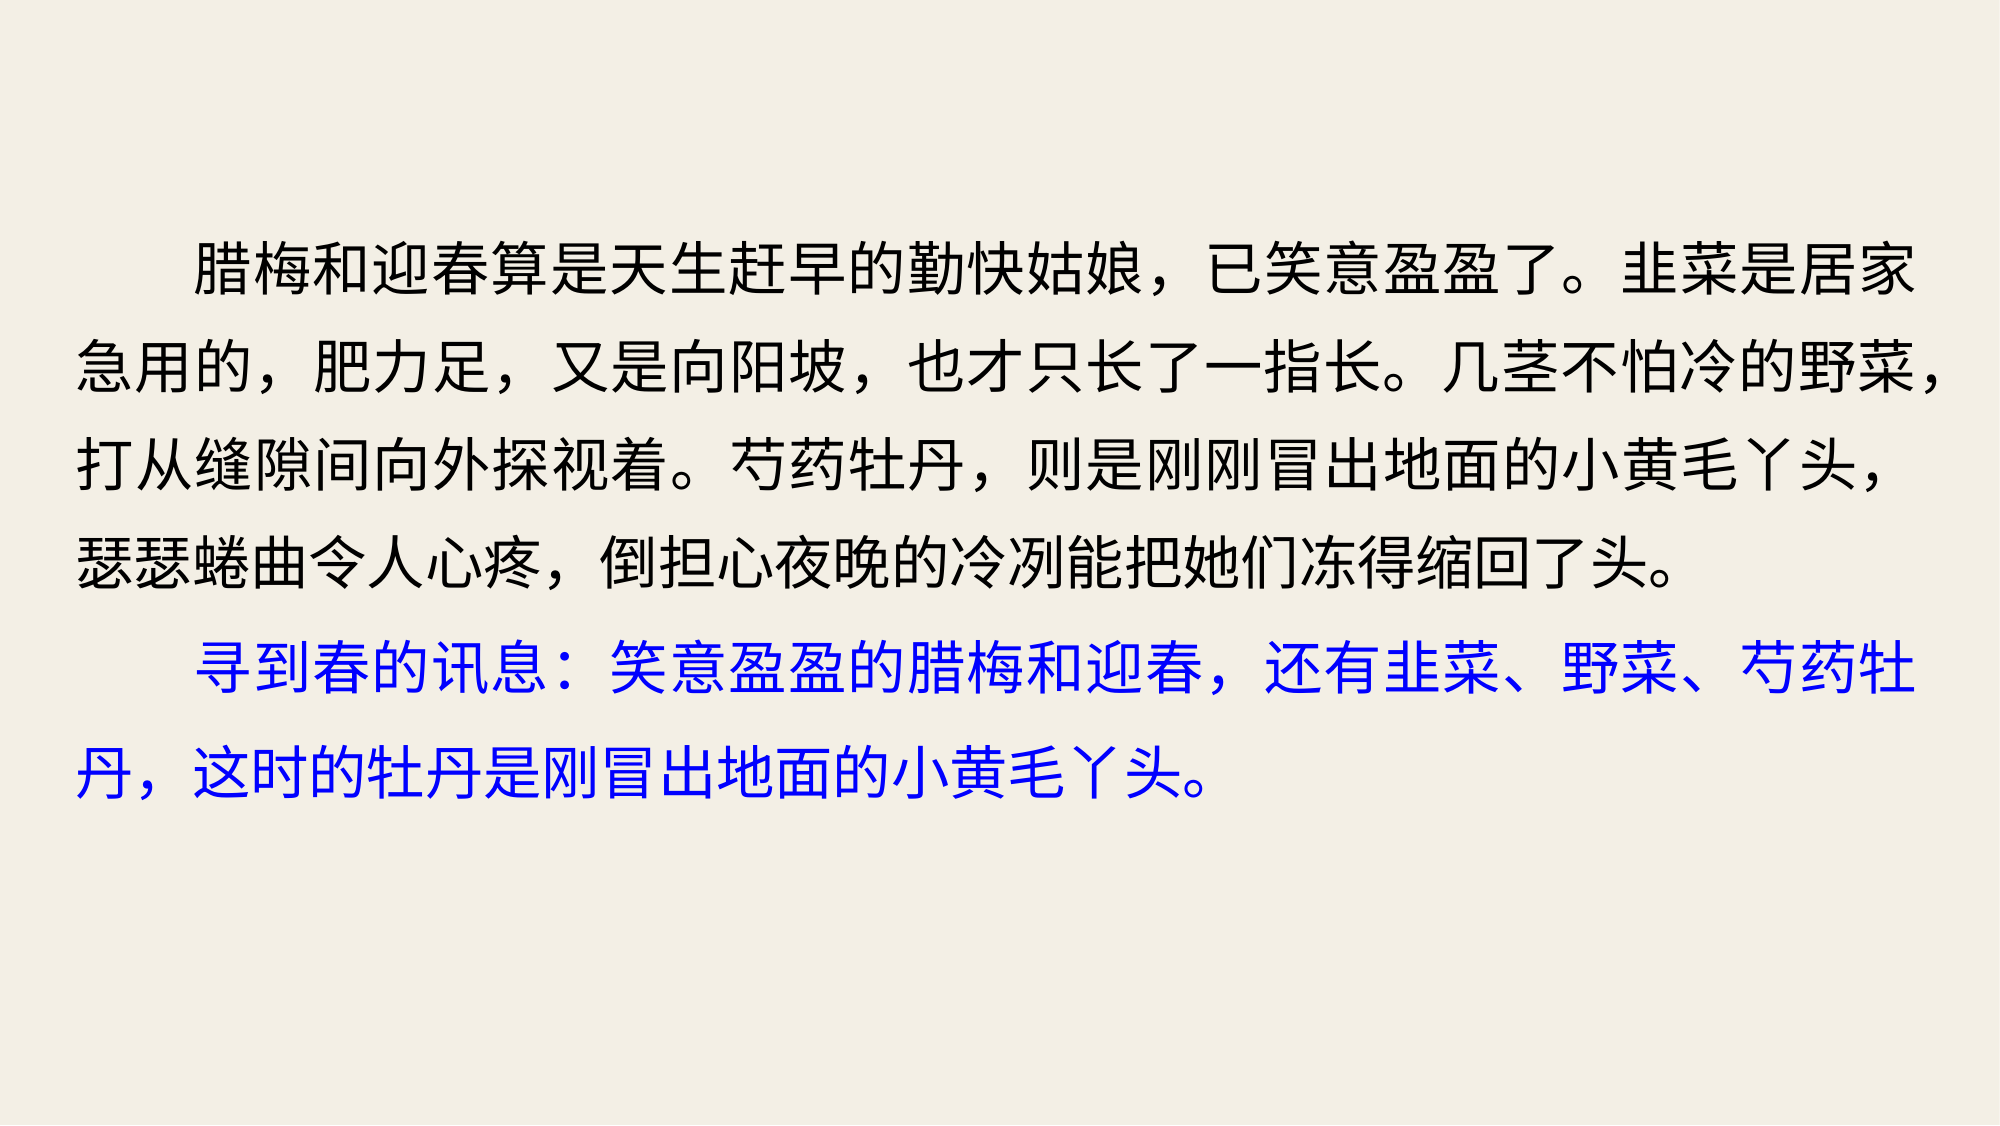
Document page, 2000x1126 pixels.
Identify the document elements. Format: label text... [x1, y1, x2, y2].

text_box 腊梅和迎春算是天生赶早的勤快姑娘，已笑意盈盈了。韭菜是居家急用的，肥力足，又是向阳坡，也才只长了一指长。几茎不怕冷的野菜，打从缝隙间向外探视着。芍药牡丹，则是刚刚冒出地面的小黄毛丫头，瑟瑟蜷曲令人心疼，倒担心夜晚的冷冽能把她们冻得缩回了头。 寻到春的讯息：笑意盈盈的腊梅和迎春，还有韭菜、野菜、芍药牡丹，这时的牡丹是刚冒出地面的小黄毛丫头。 [55, 194, 1939, 817]
